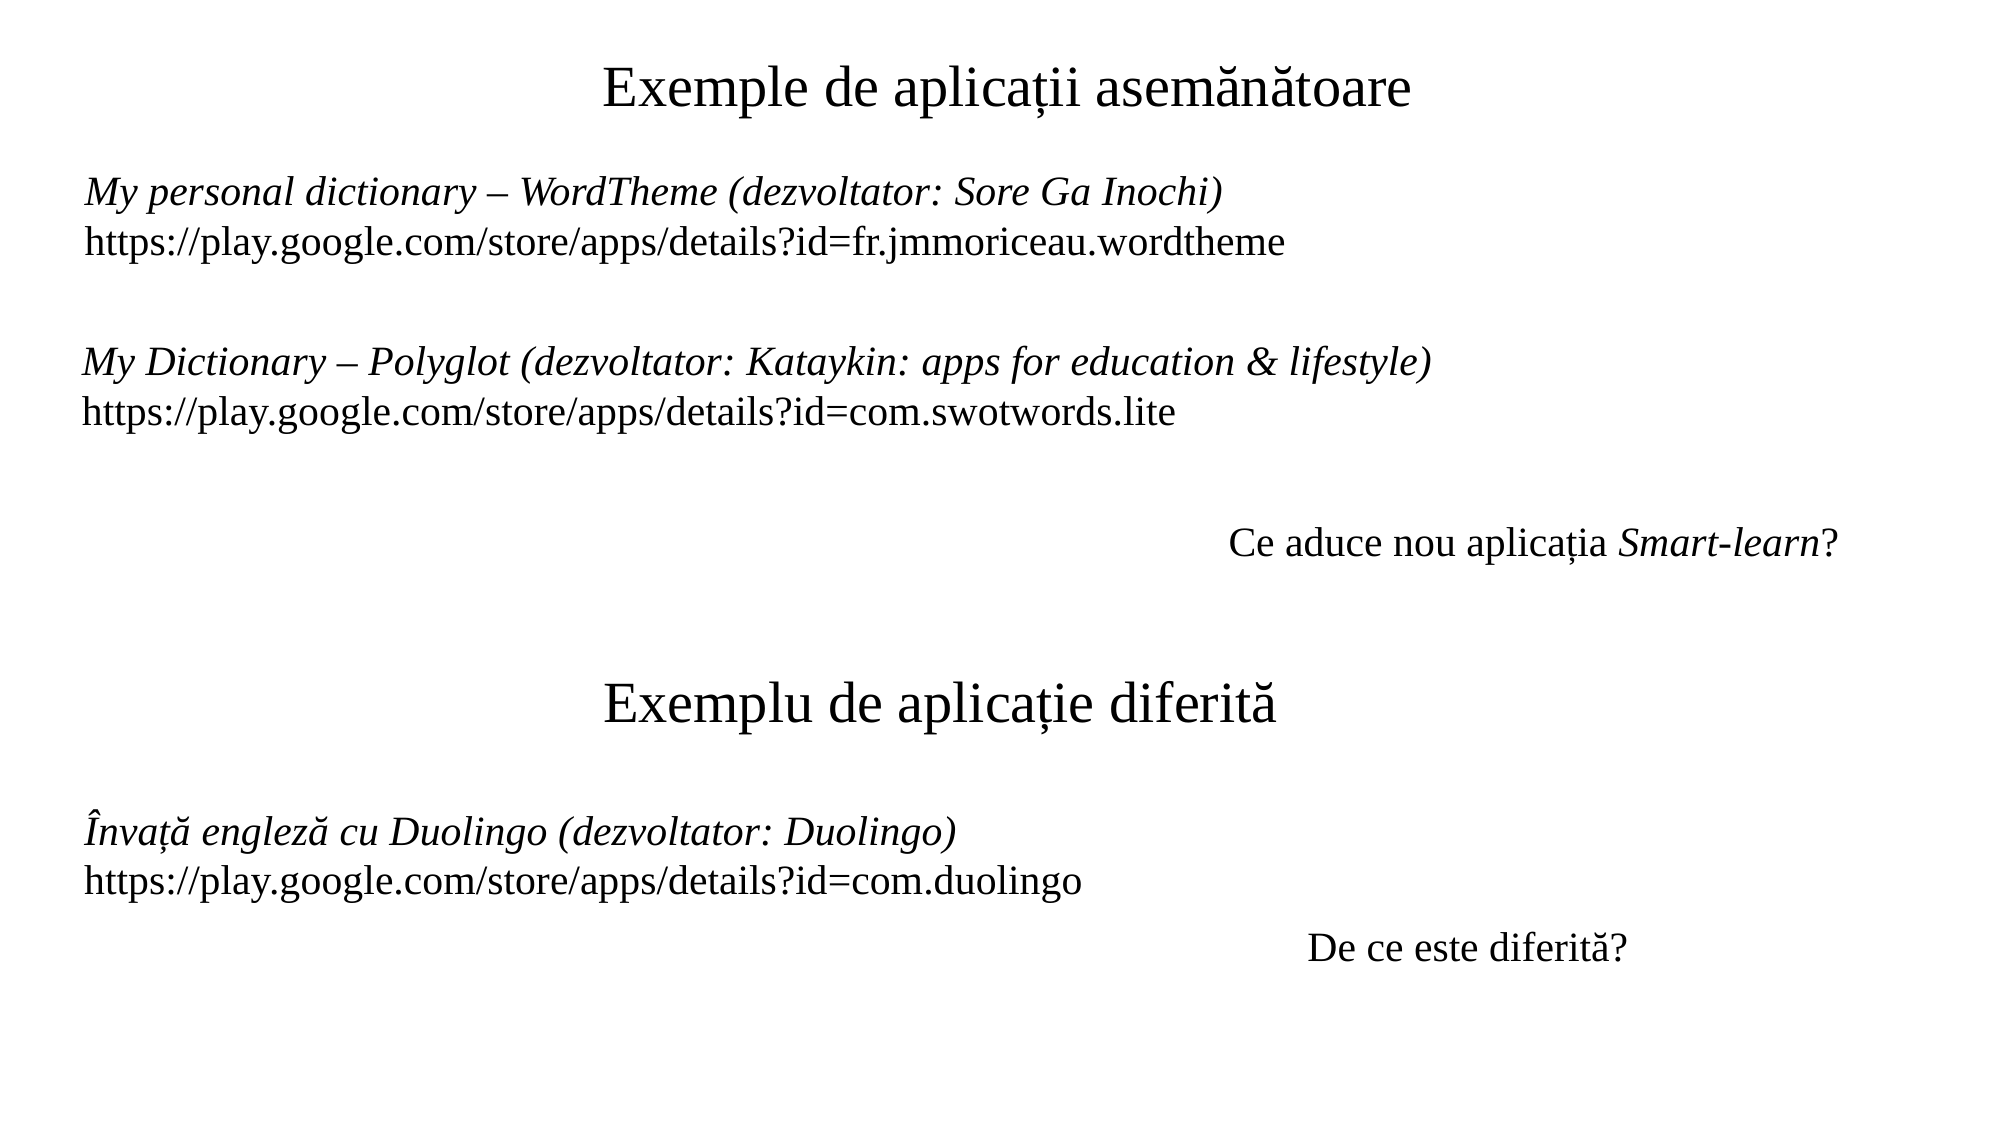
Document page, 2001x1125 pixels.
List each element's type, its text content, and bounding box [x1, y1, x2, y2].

text_box My personal dictionary – WordTheme (dezvoltator: Sore Ga Inochi) https://play.google.com/store/apps/details?id=fr.jmmoriceau.wordtheme [69, 156, 1302, 272]
text_box De ce este diferită? [1292, 912, 1644, 977]
text_box Ce aduce nou aplicația Smart-learn? [1213, 507, 2000, 573]
text_box Exemple de aplicații asemănătoare [587, 40, 1428, 126]
text_box Învață engleză cu Duolingo (dezvoltator: Duolingo) https://play.google.com/store/apps/details?id=com.duolingo [69, 795, 1099, 911]
text_box My Dictionary – Polyglot (dezvoltator: Kataykin: apps for education & lifestyle) https://play.google.com/store/apps/details?id=com.swotwords.lite [67, 325, 1682, 441]
text_box Exemplu de aplicație diferită [588, 657, 1305, 742]
